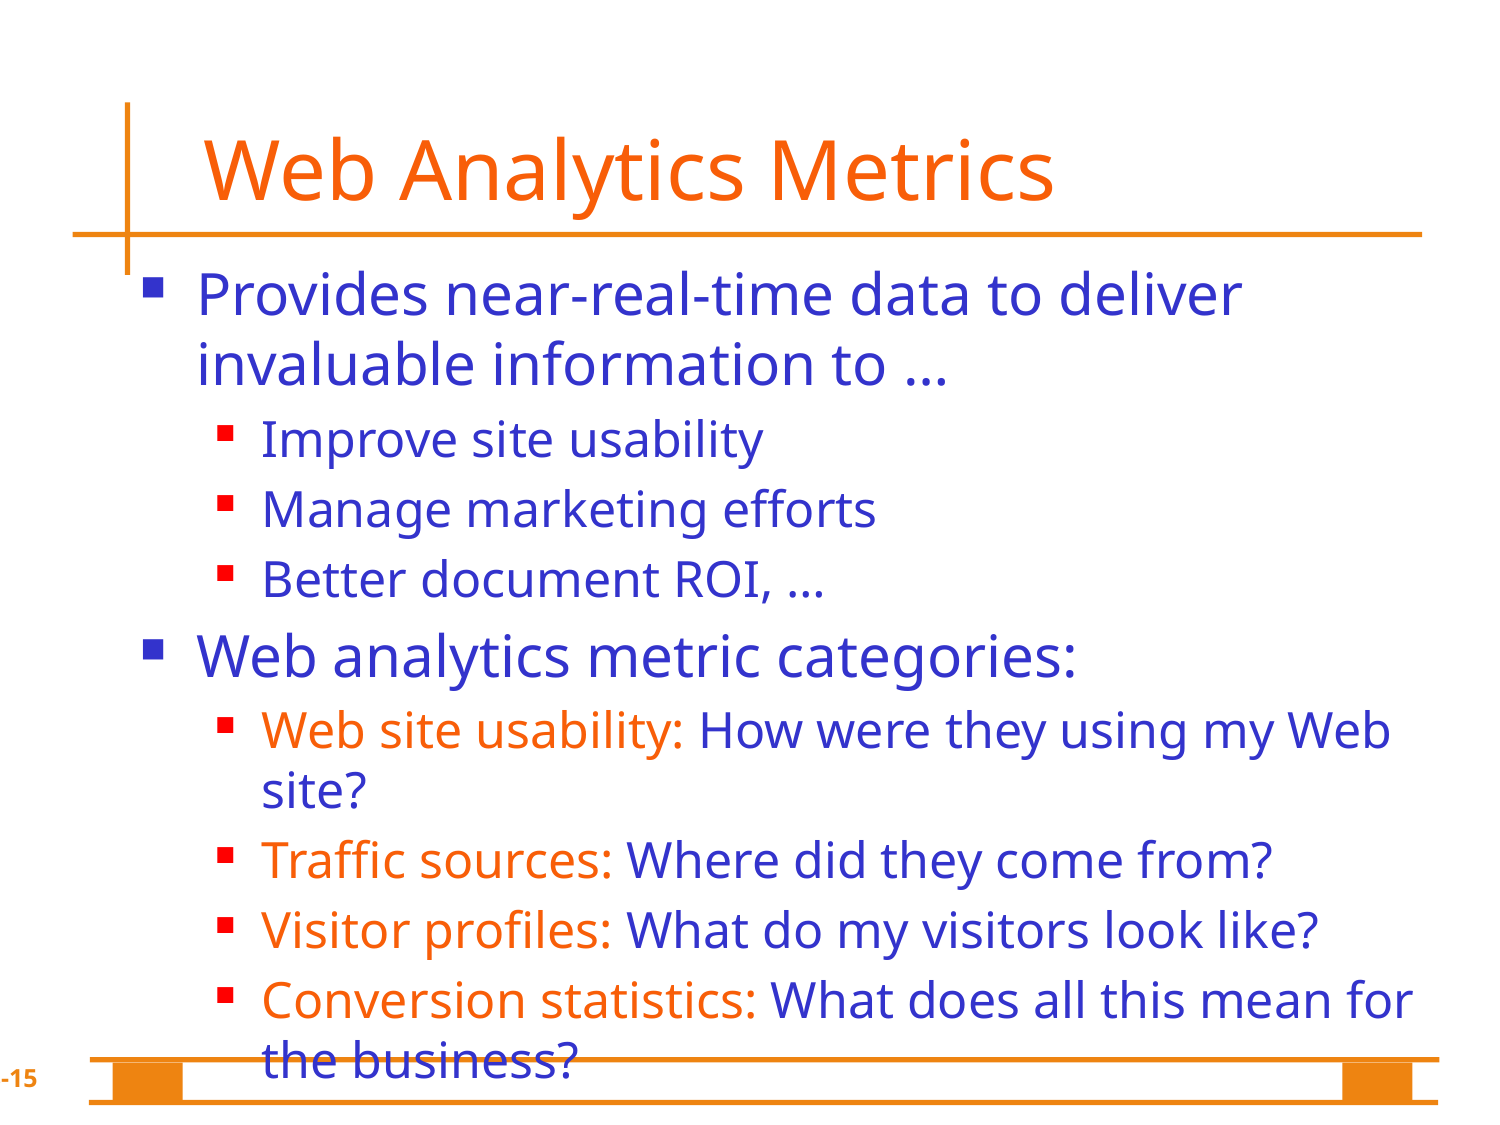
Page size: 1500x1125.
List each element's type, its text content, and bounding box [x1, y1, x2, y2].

title Web Analytics Metrics [188, 37, 1468, 226]
list Provides near-real-time data to deliver invaluable information to … Improve site usability Manage marketing efforts Better document ROI, … Web analytics metric categories: Web site usability: How were they using my Web site? Traffic sources: Where did they come from? Visitor profiles: What do my visitors look like? Conversion statistics: What does all this mean for the business? [124, 249, 1500, 1038]
